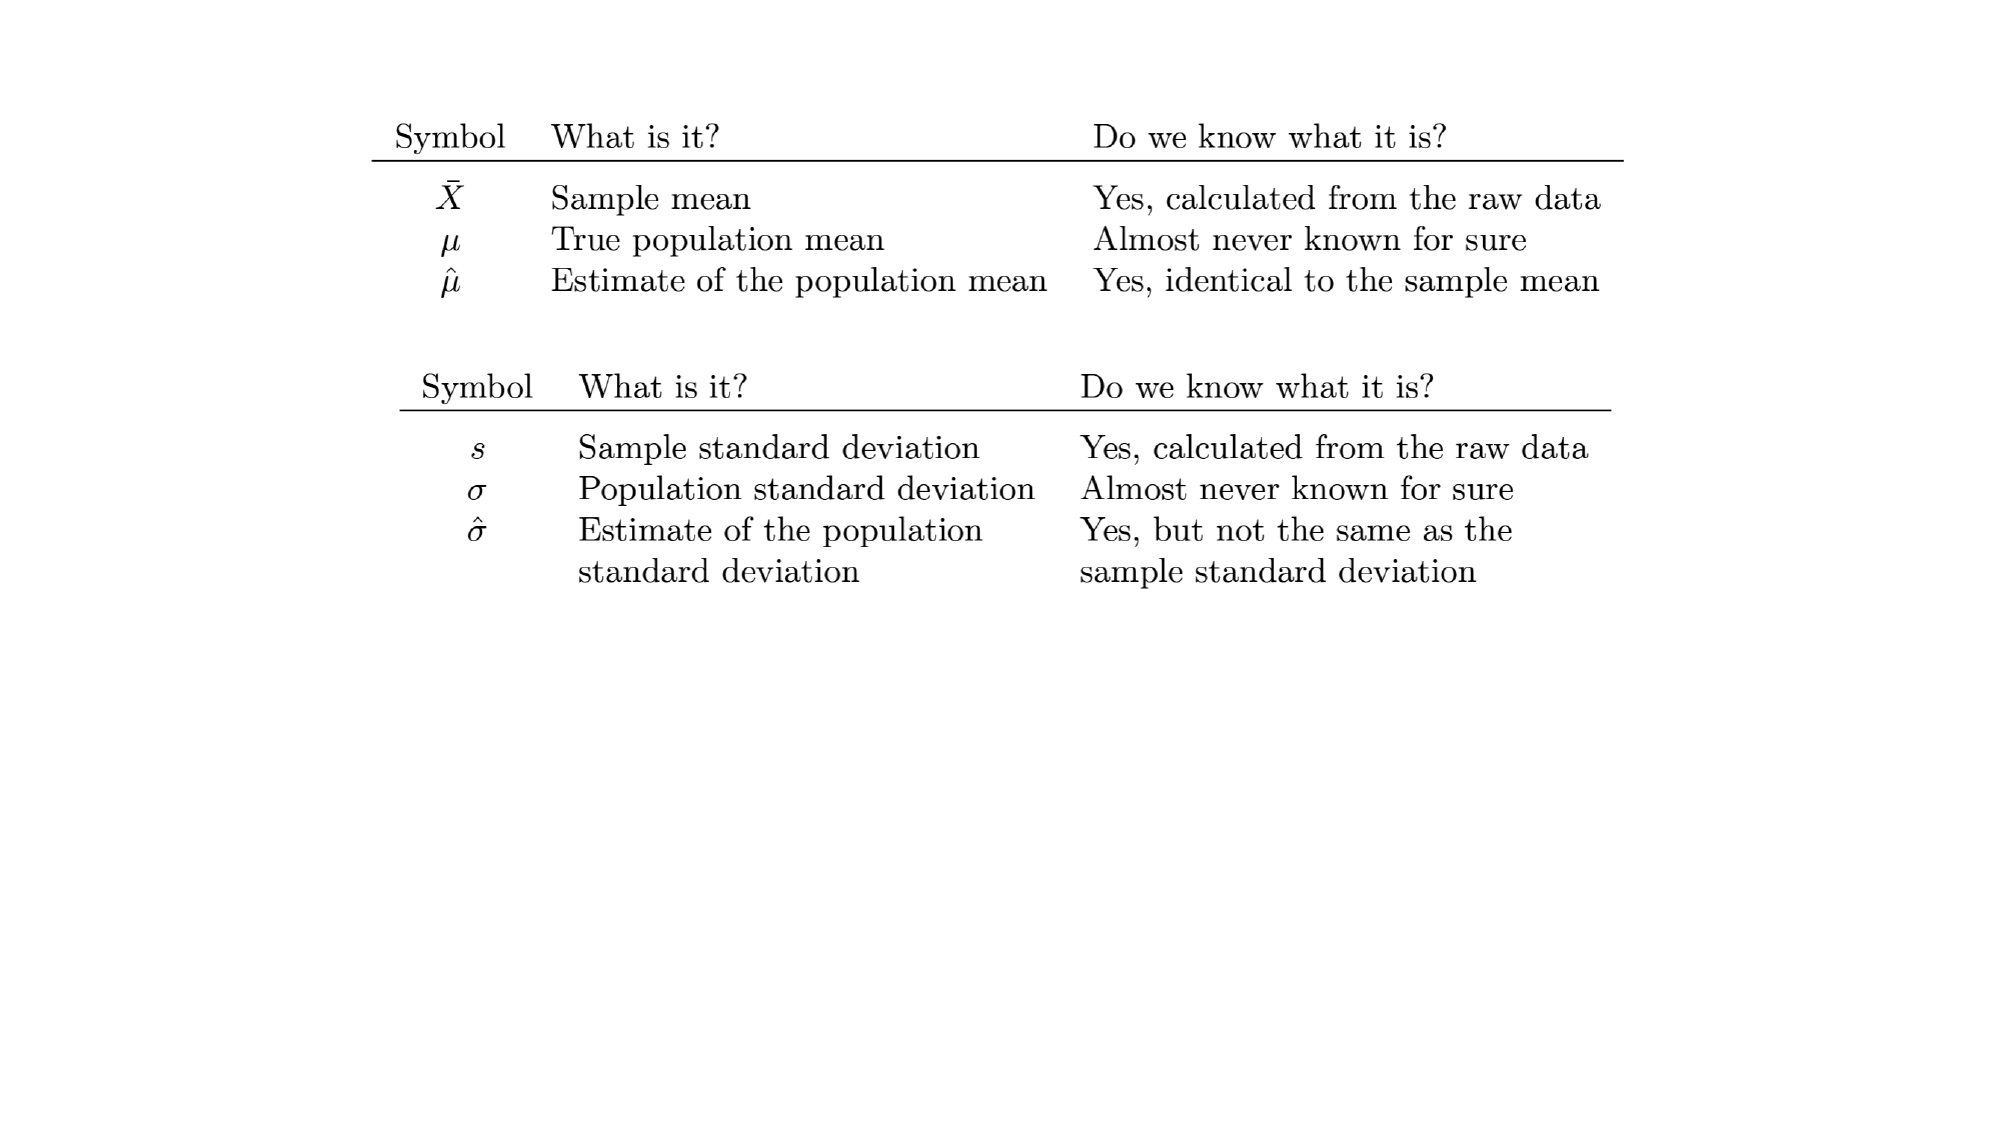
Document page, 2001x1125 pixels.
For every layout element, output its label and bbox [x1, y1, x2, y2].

picture [361, 367, 1638, 594]
picture [361, 111, 1638, 325]
